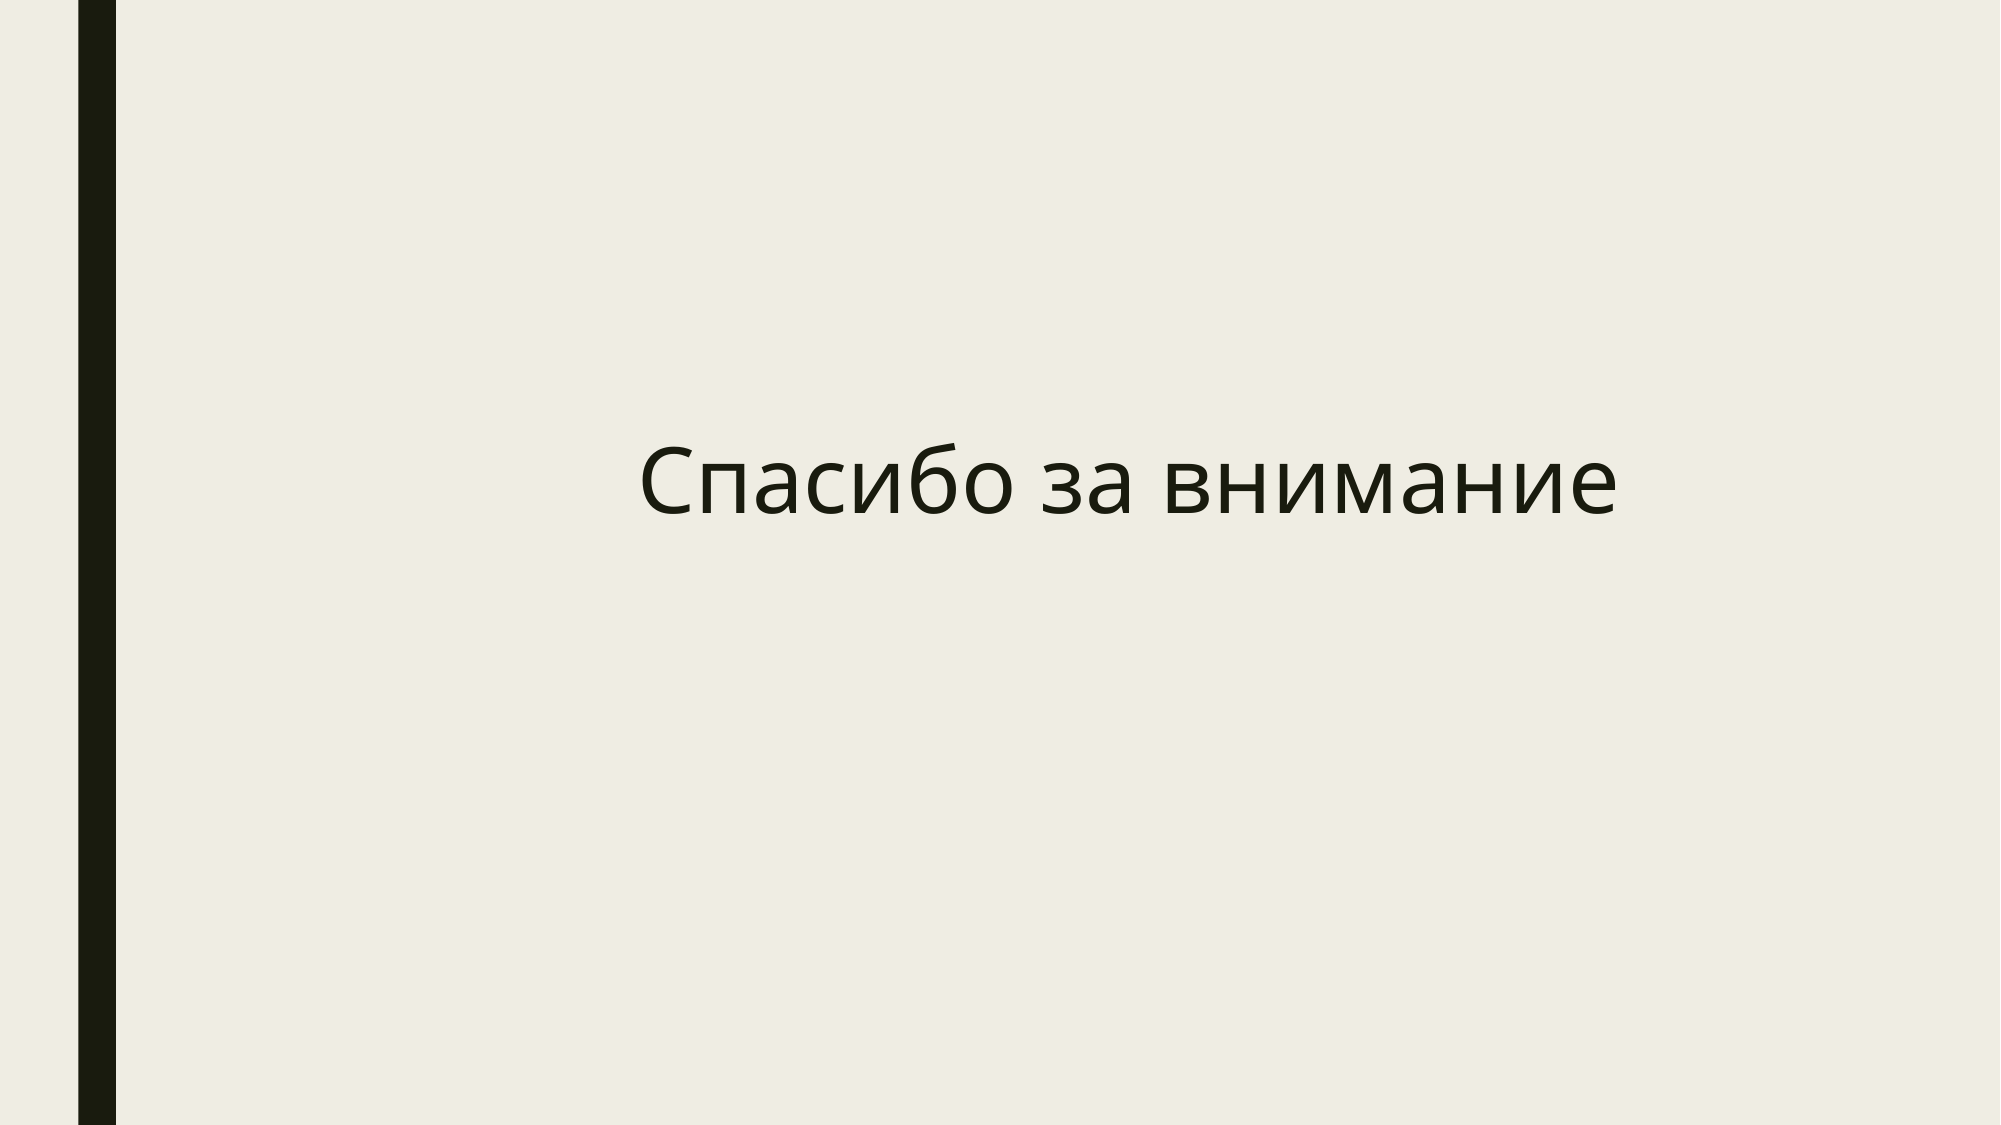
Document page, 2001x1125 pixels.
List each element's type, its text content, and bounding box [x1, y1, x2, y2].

title Спасибо за внимание [472, 427, 1800, 888]
